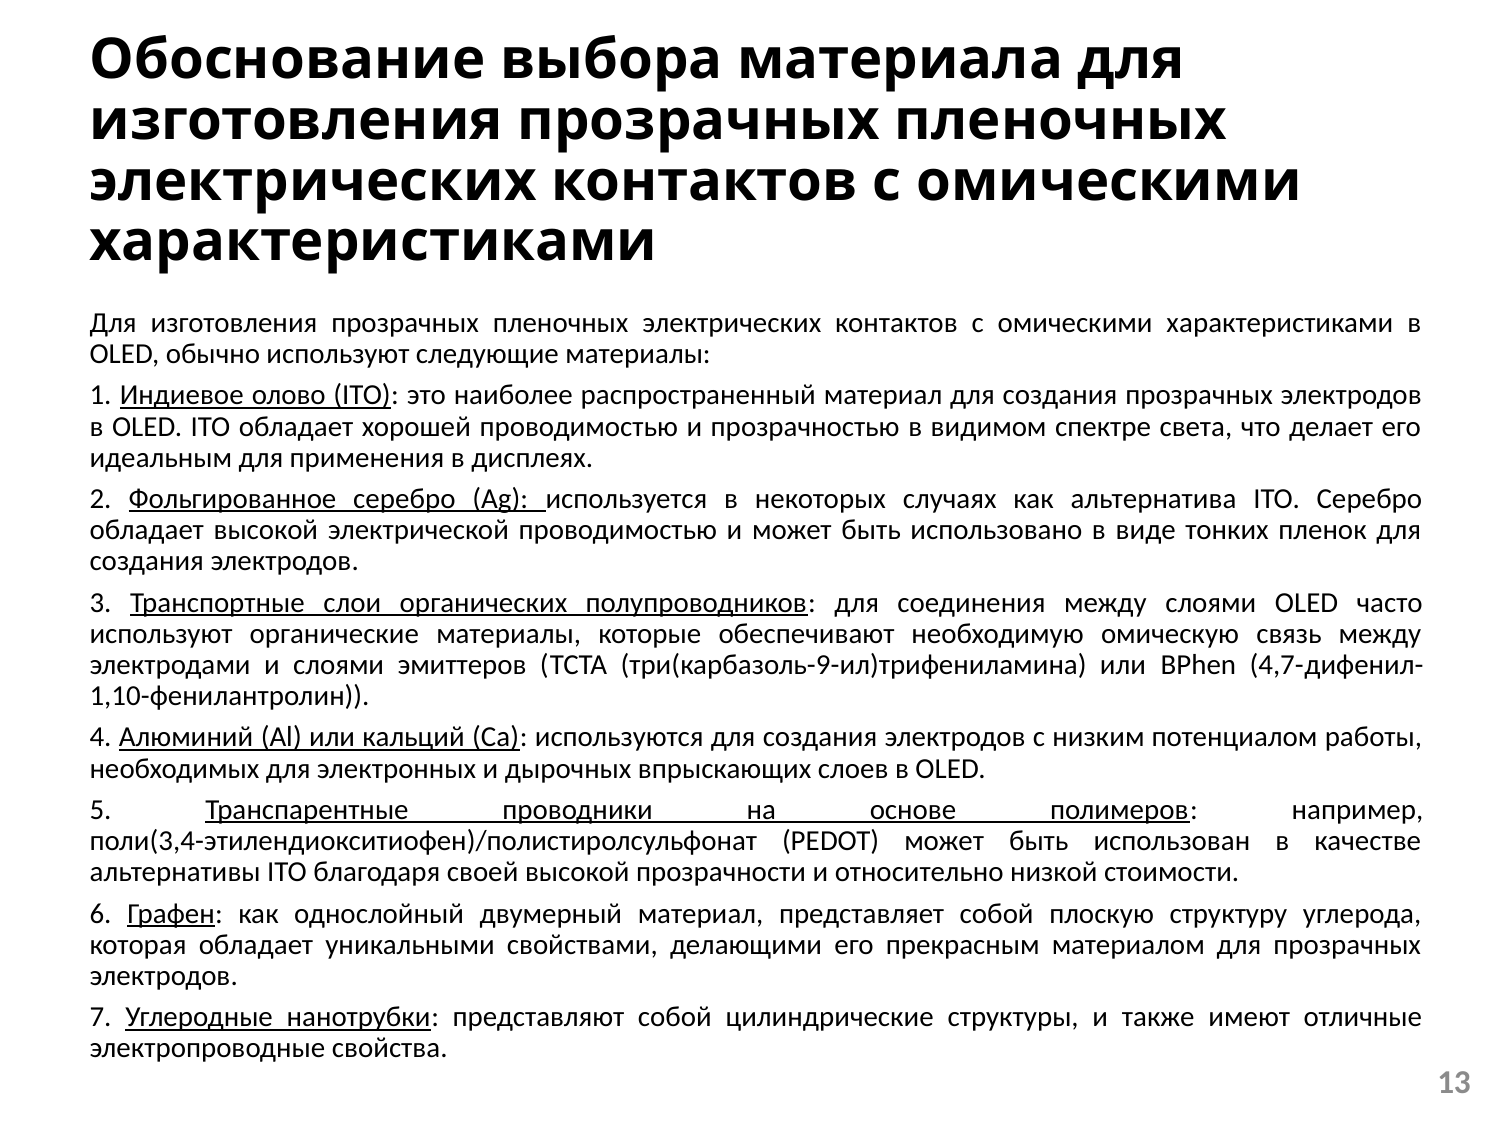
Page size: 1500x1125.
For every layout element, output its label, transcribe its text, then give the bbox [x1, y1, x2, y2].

title Обоснование выбора материала для изготовления прозрачных пленочных электрических контактов с омическими характеристиками [74, 20, 1459, 283]
slide_number 13 [1148, 1050, 1486, 1111]
list Для изготовления прозрачных пленочных электрических контактов с омическими характеристиками в OLED, обычно используют следующие материалы: 1. Индиевое олово (ITO): это наиболее распространенный материал для создания прозрачных электродов в OLED. ITO обладает хорошей проводимостью и прозрачностью в видимом спектре света, что делает его идеальным для применения в дисплеях. 2. Фольгированное серебро (Ag): используется в некоторых случаях как альтернатива ITO. Серебро обладает высокой электрической проводимостью и может быть использовано в виде тонких пленок для создания электродов. 3. Транспортные слои органических полупроводников: для соединения между слоями OLED часто используют органические материалы, которые обеспечивают необходимую омическую связь между электродами и слоями эмиттеров (TCTA (три(карбазоль-9-ил)трифениламина) или BPhen (4,7-дифенил-1,10-фенилантролин)). 4. Алюминий (Al) или кальций (Ca): используются для создания электродов с низким потенциалом работы, необходимых для электронных и дырочных впрыскающих слоев в OLED. 5. Транспарентные проводники на основе полимеров: например, поли(3,4-этилендиокситиофен)/полистиролсульфонат (PEDOT) может быть использован в качестве альтернативы ITO благодаря своей высокой прозрачности и относительно низкой стоимости. 6. Графен: как однослойный двумерный материал, представляет собой плоскую структуру углерода, которая обладает уникальными свойствами, делающими его прекрасным материалом для прозрачных электродов. 7. Углеродные нанотрубки: представляют собой цилиндрические структуры, и также имеют отличные электропроводные свойства. [74, 299, 1439, 1077]
